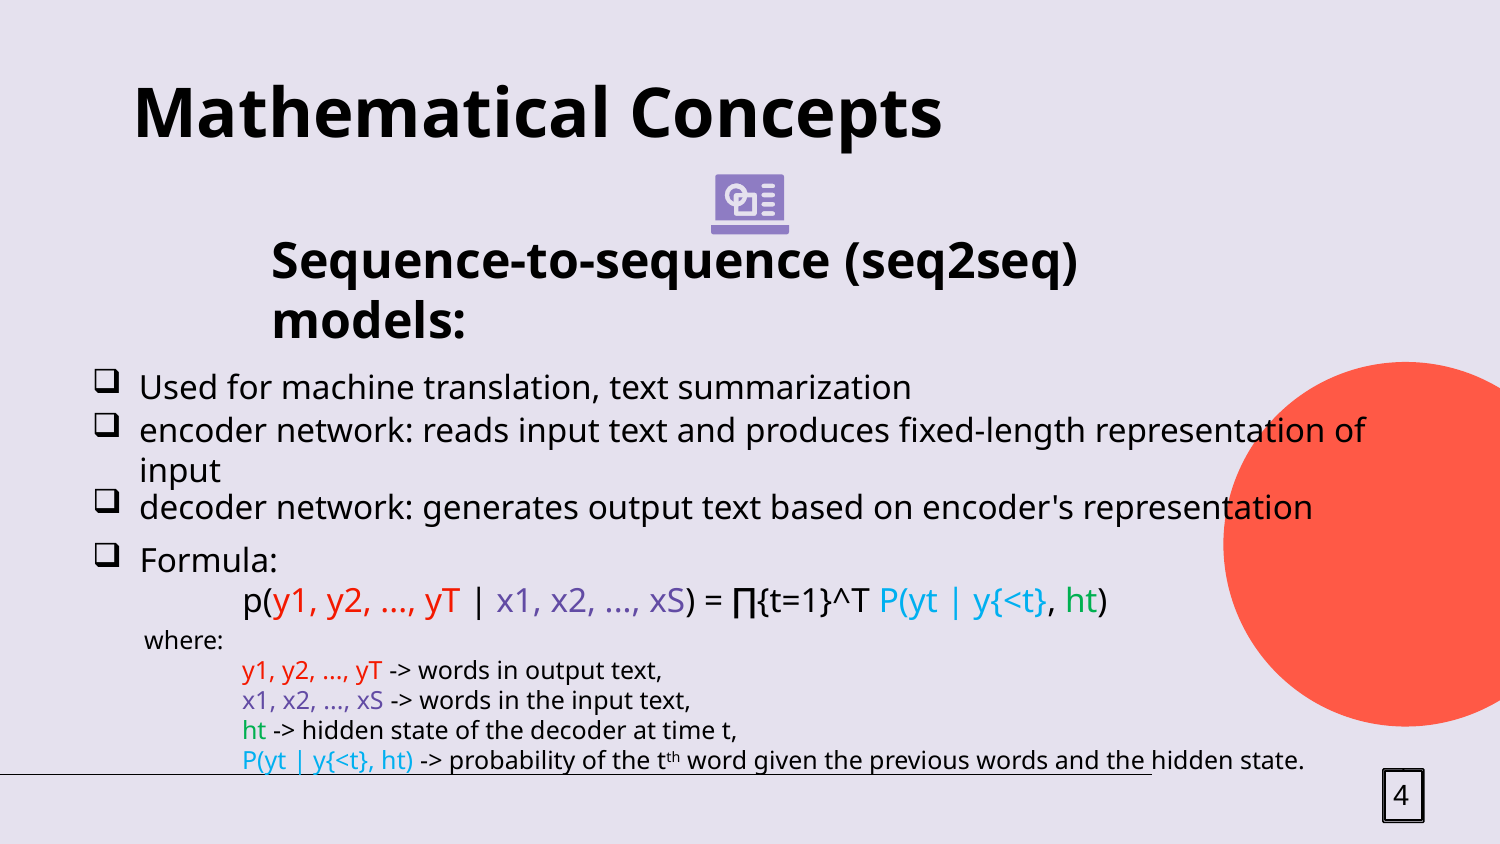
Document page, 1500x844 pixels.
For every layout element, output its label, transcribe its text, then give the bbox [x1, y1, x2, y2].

subtitle Formula: p(y1, y2, ..., yT | x1, x2, ..., xS) = ∏{t=1}^T P(yt | y{<t}, ht) [77, 532, 1471, 626]
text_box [710, 174, 790, 235]
subtitle decoder network: generates output text based on encoder's representation [77, 459, 1470, 553]
subtitle encoder network: reads input text and produces fixed-length representation of input [77, 402, 1470, 459]
subtitle where: y1, y2, ..., yT -> words in output text, x1, x2, ..., xS -> words in the input text, ht -> hidden state of the decoder at time t, P(yt | y{<t}, ht) -> probability of the tth word given the previous words and the hidden state. [77, 653, 1470, 747]
text_box [1242, 373, 1500, 715]
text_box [1382, 768, 1425, 823]
title Mathematical Concepts [116, 53, 1383, 148]
subtitle Used for machine translation, text summarization [77, 339, 1470, 402]
subtitle Sequence-to-sequence (seq2seq) models: [256, 257, 1290, 321]
